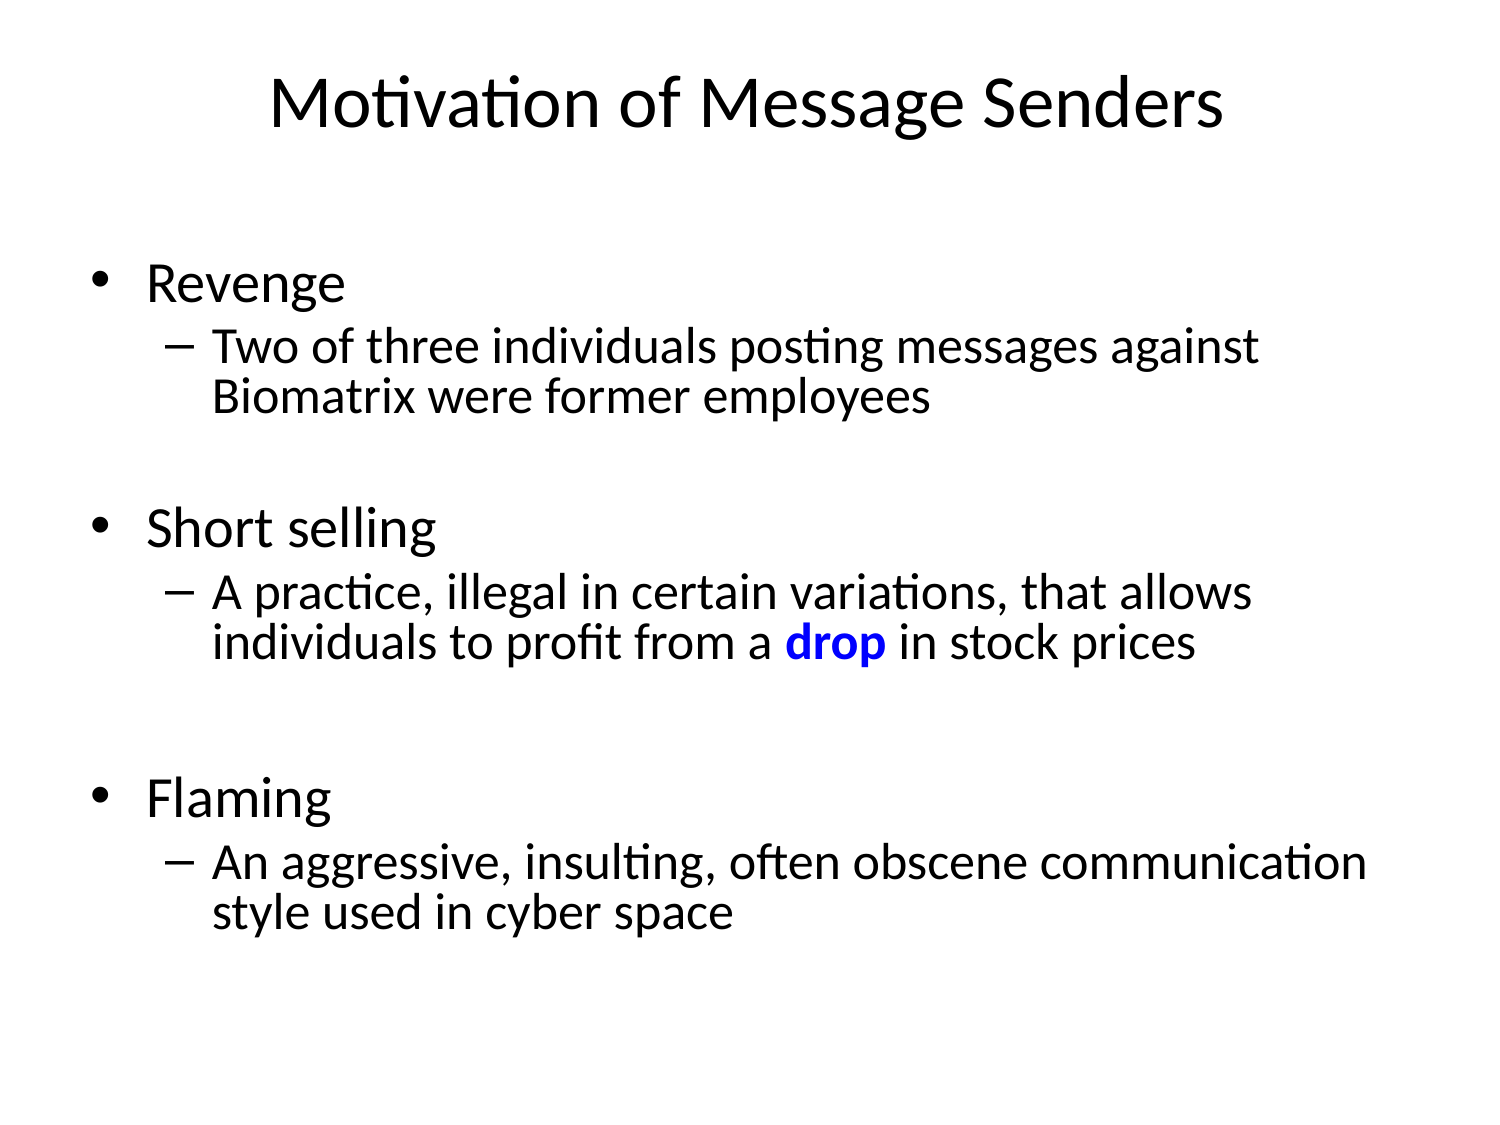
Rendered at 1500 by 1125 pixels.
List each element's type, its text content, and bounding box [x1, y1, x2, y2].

title Motivation of Message Senders [112, 24, 1400, 163]
list Revenge Two of three individuals posting messages against Biomatrix were former employees Short selling A practice, illegal in certain variations, that allows individuals to profit from a drop in stock prices Flaming An aggressive, insulting, often obscene communication style used in cyber space [75, 249, 1425, 1075]
